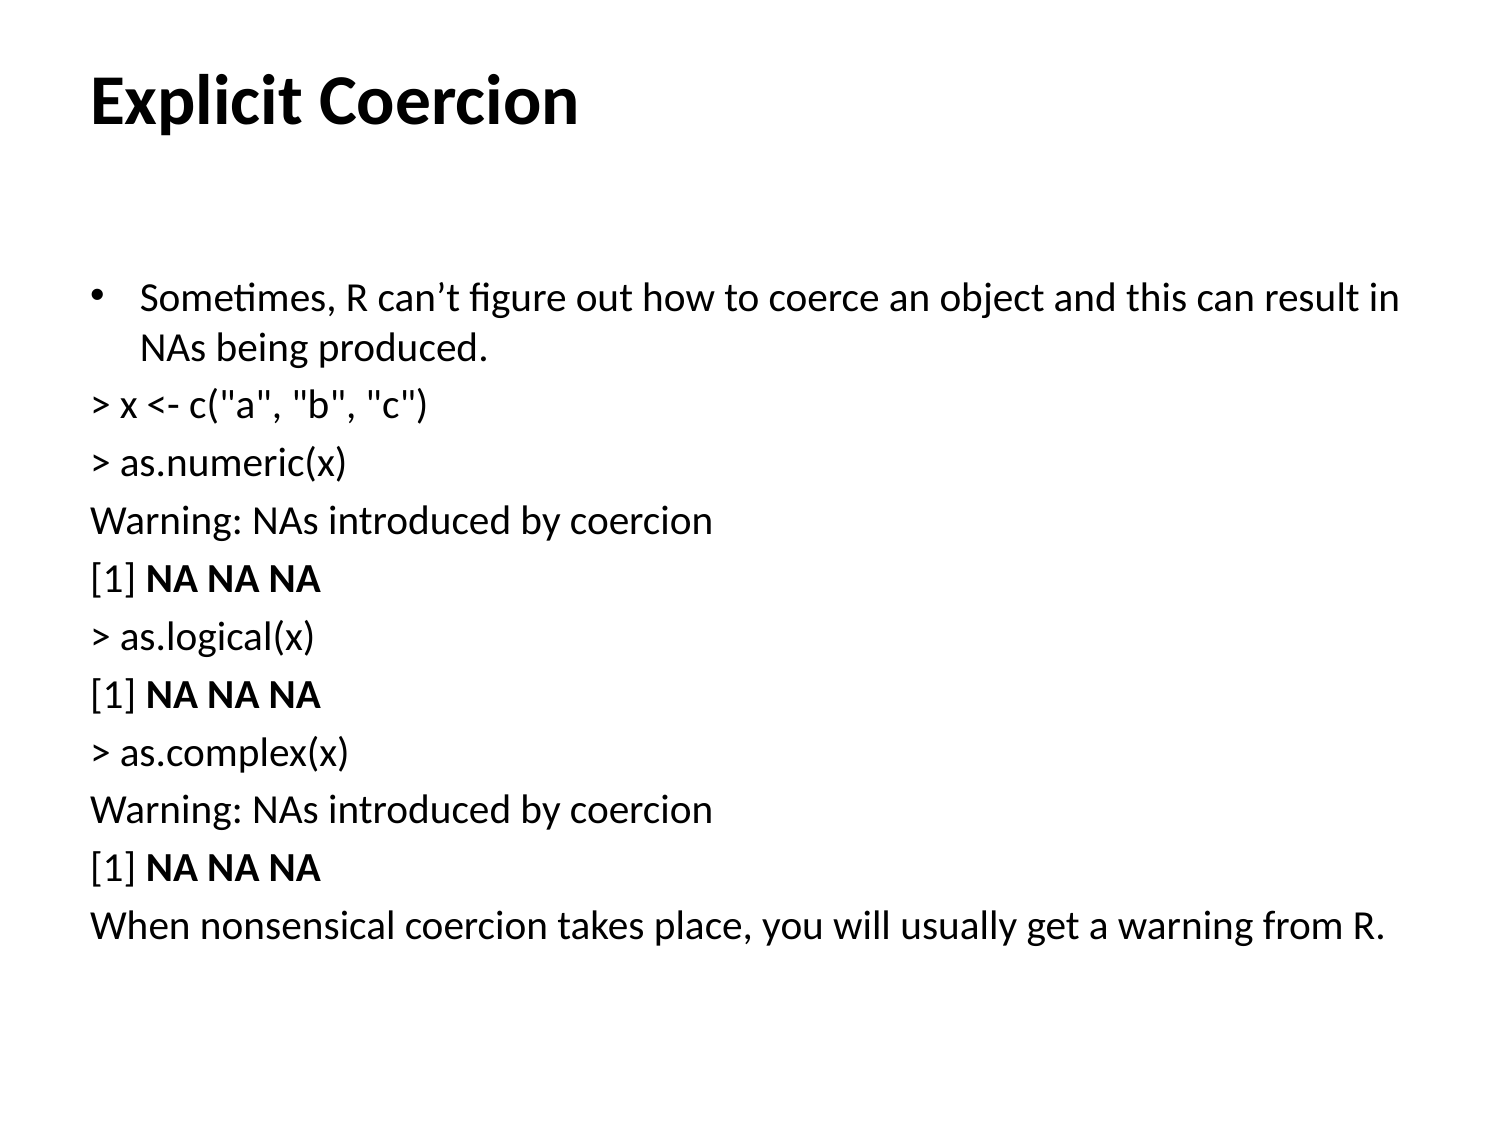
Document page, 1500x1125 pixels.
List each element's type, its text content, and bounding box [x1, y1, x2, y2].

title Explicit Coercion [75, 45, 1425, 233]
list Sometimes, R can’t figure out how to coerce an object and this can result in NAs being produced. > x <- c("a", "b", "c") > as.numeric(x) Warning: NAs introduced by coercion [1] NA NA NA > as.logical(x) [1] NA NA NA > as.complex(x) Warning: NAs introduced by coercion [1] NA NA NA When nonsensical coercion takes place, you will usually get a warning from R. [75, 262, 1425, 1005]
